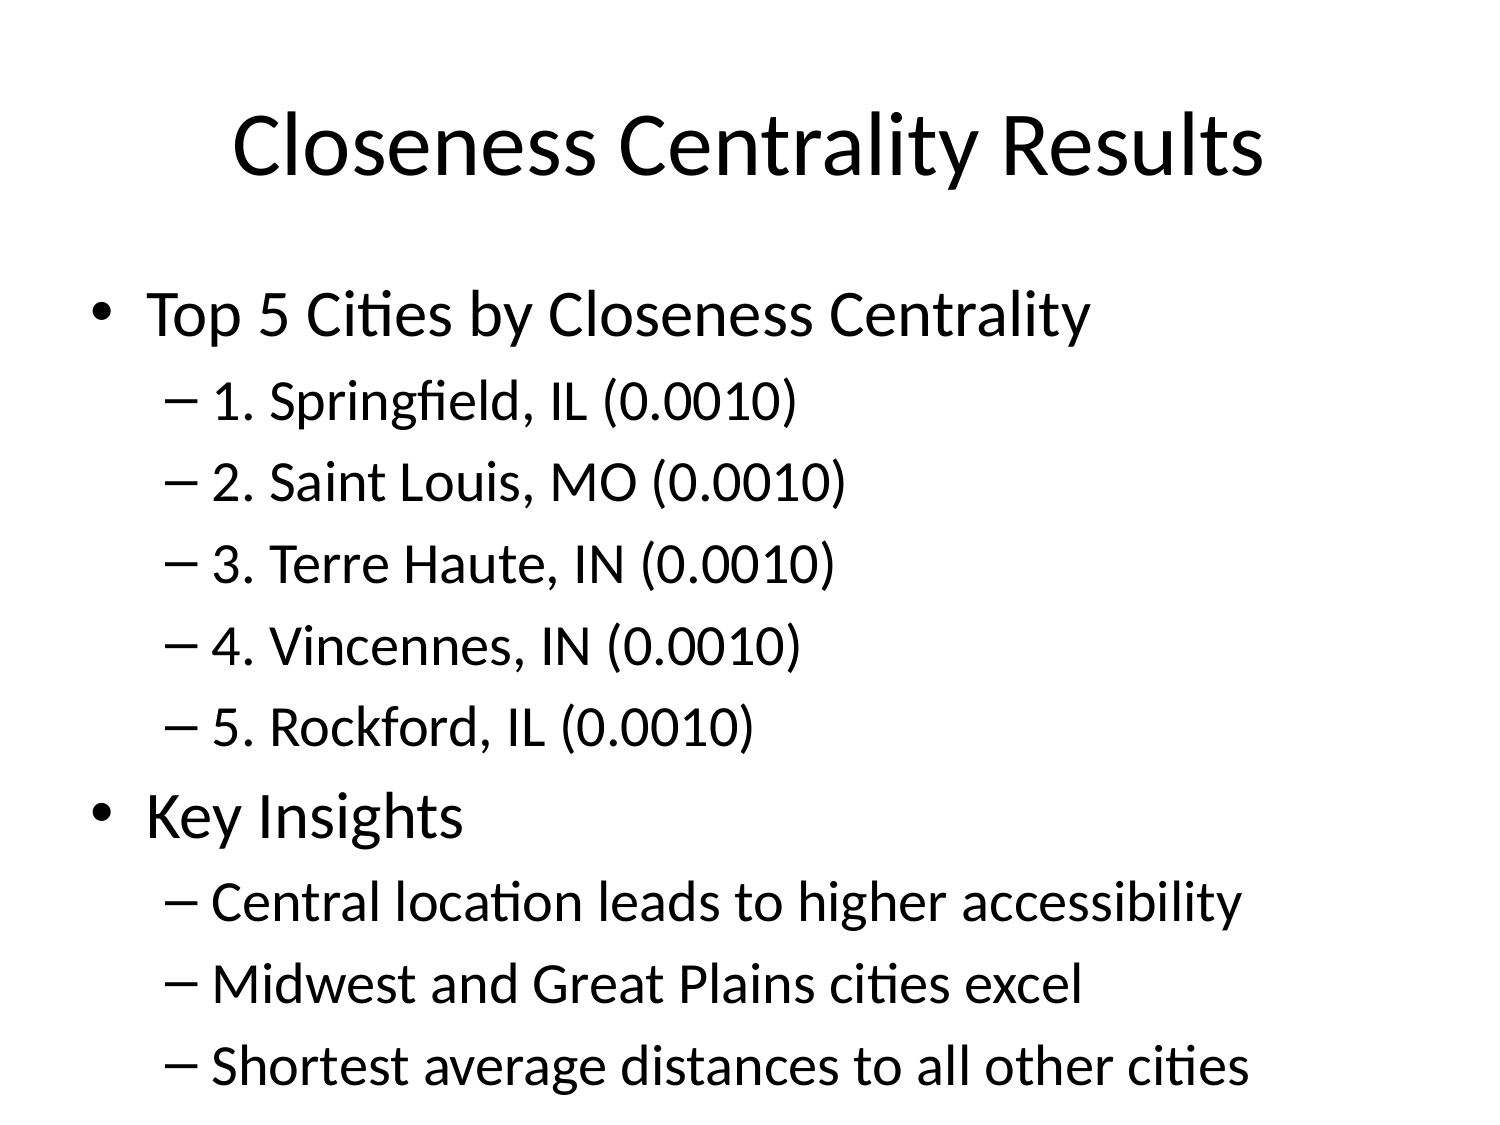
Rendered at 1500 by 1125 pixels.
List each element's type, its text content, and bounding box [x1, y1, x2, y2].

title Closeness Centrality Results [75, 45, 1425, 233]
list Top 5 Cities by Closeness Centrality 1. Springfield, IL (0.0010) 2. Saint Louis, MO (0.0010) 3. Terre Haute, IN (0.0010) 4. Vincennes, IN (0.0010) 5. Rockford, IL (0.0010) Key Insights Central location leads to higher accessibility Midwest and Great Plains cities excel Shortest average distances to all other cities Strategic importance for transportation hubs [75, 262, 1425, 1005]
